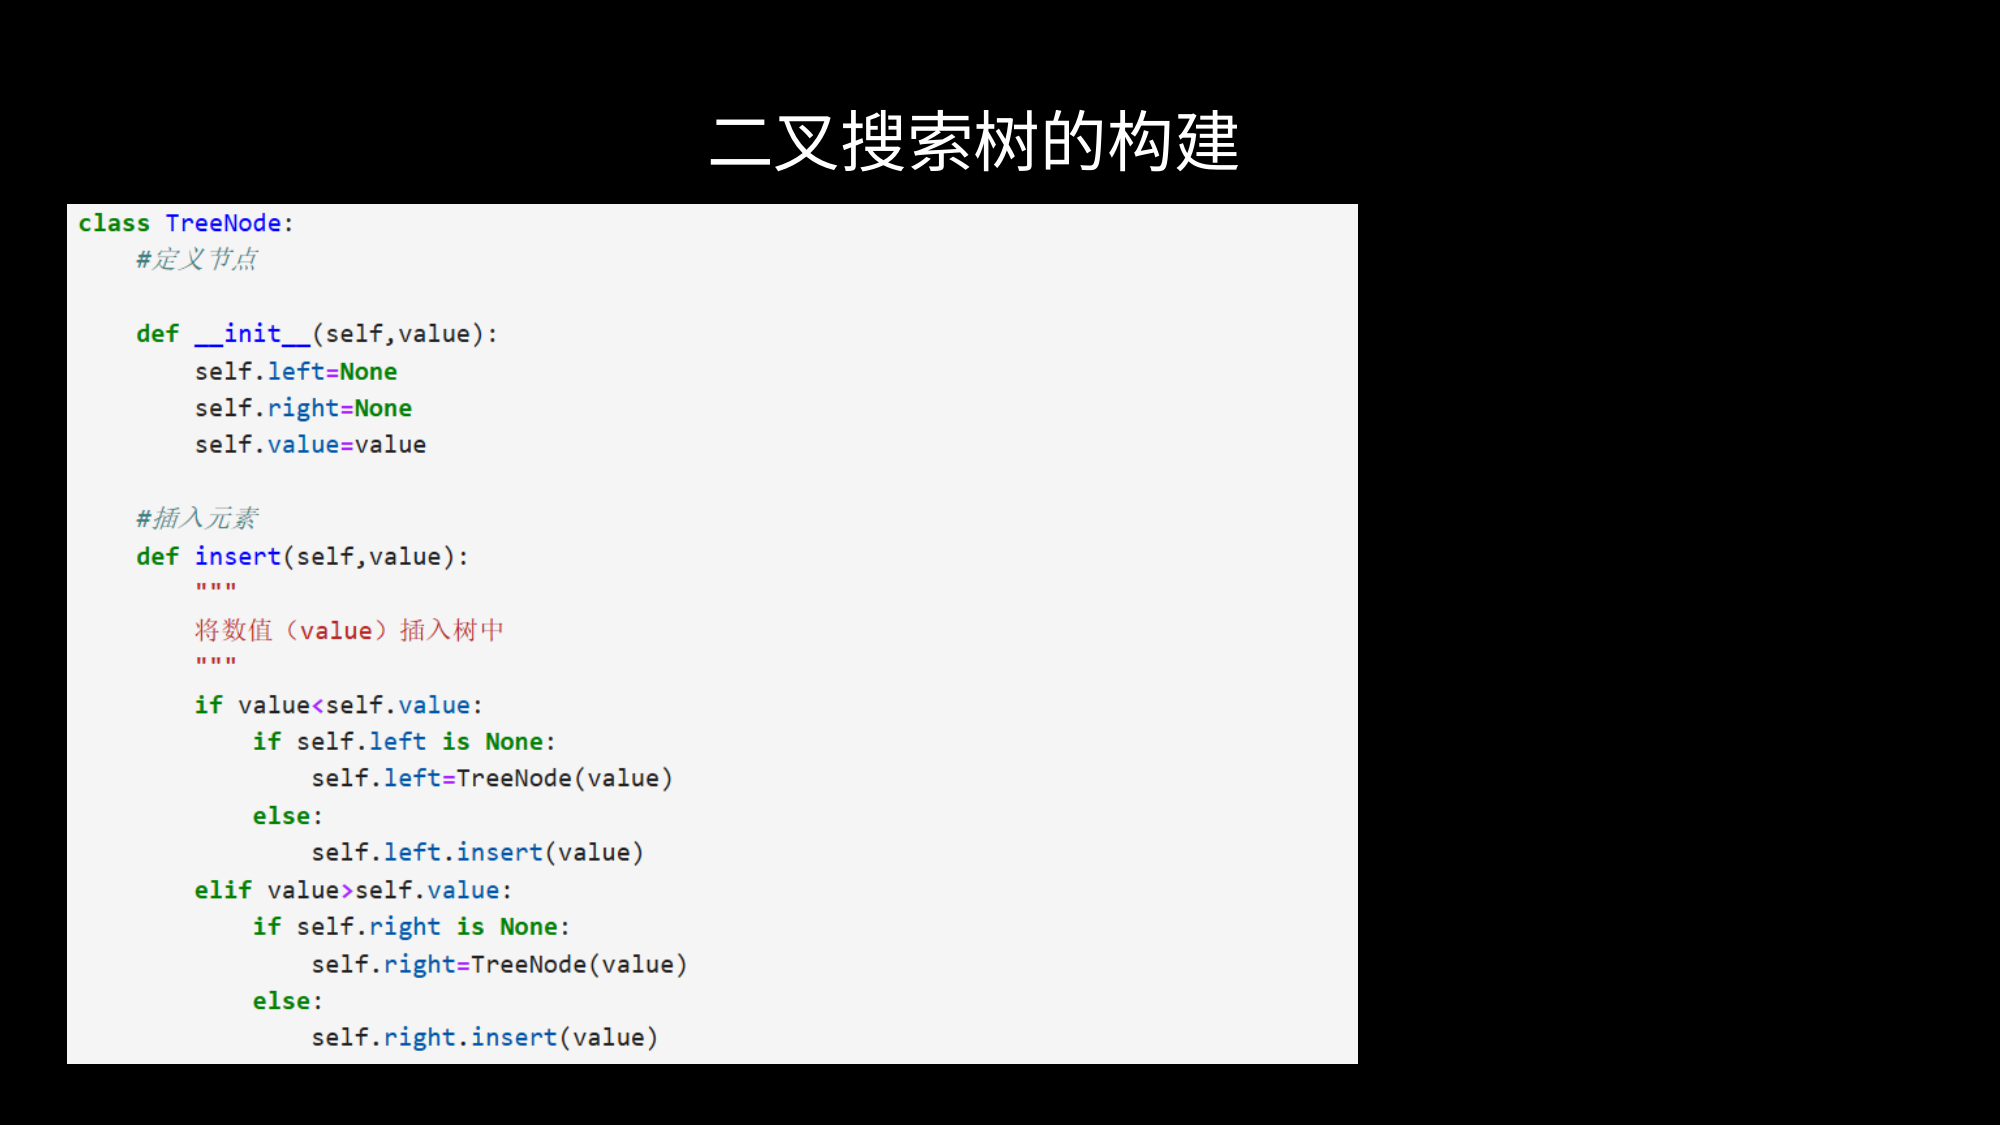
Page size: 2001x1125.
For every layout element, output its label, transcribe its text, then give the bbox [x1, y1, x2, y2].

picture [67, 204, 1358, 1064]
text_box 二叉搜索树的构建 [692, 92, 1734, 187]
